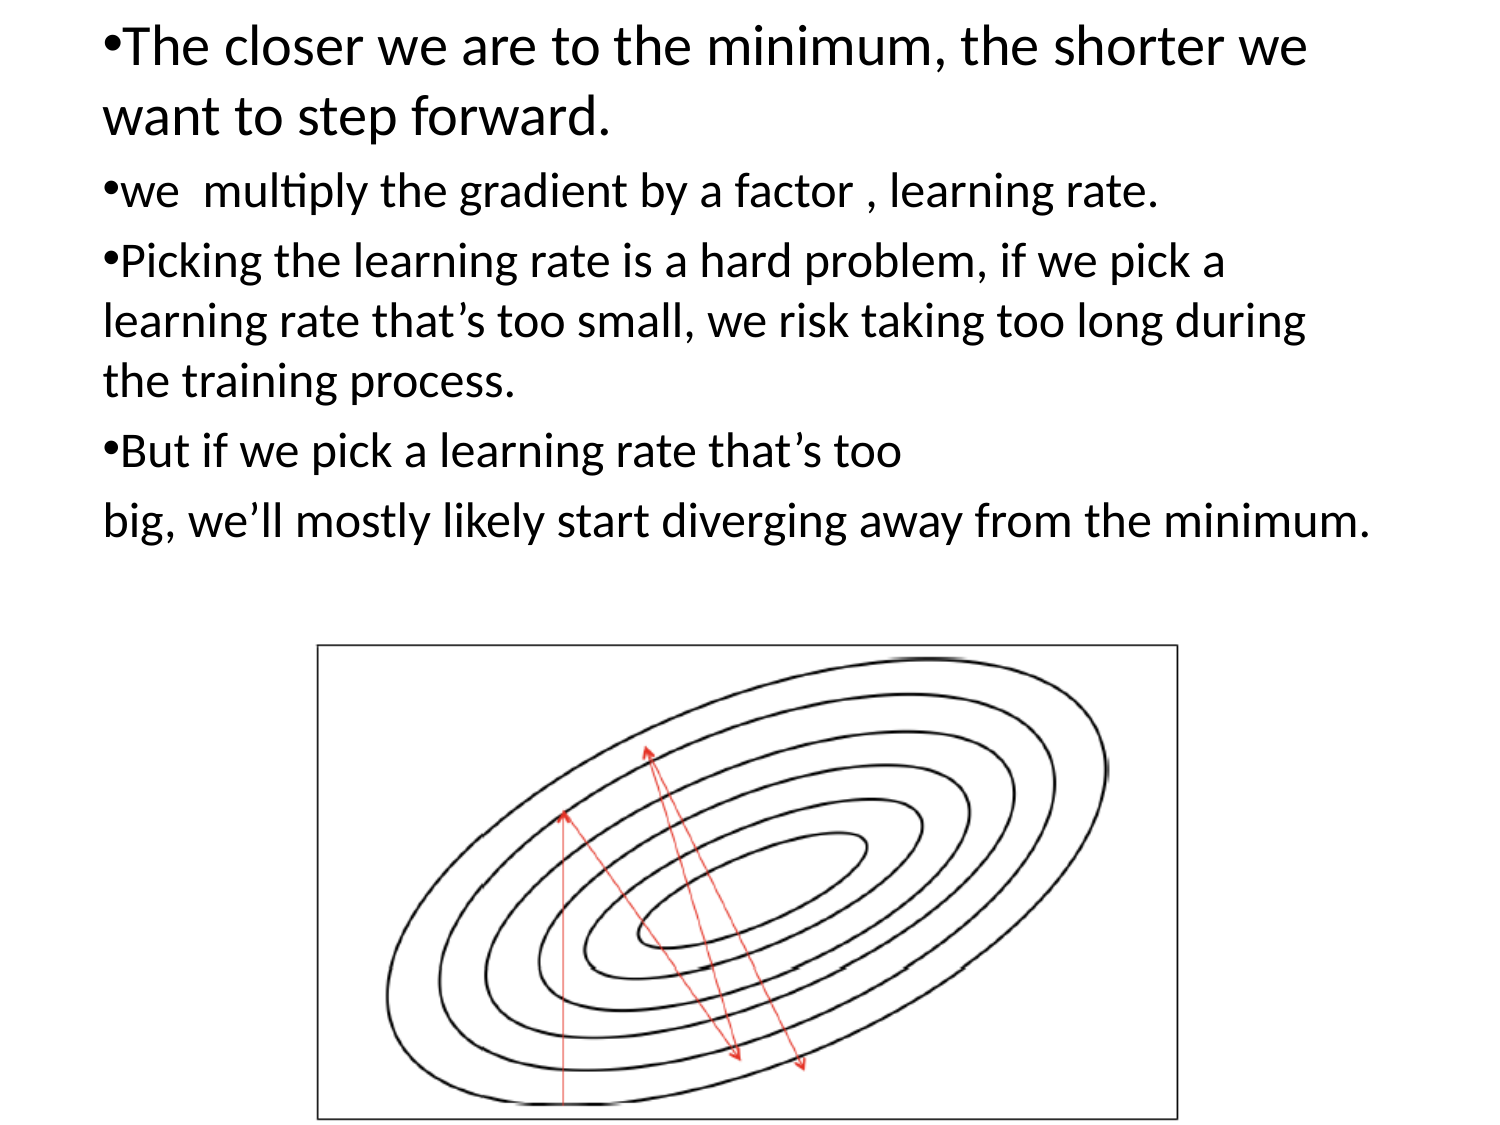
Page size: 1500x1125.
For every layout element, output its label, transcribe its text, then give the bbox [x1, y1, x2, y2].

picture [299, 640, 1191, 1125]
subtitle The closer we are to the minimum, the shorter we want to step forward. we multiply the gradient by a factor , learning rate. Picking the learning rate is a hard problem, if we pick a learning rate that’s too small, we risk taking too long during the training process. But if we pick a learning rate that’s too big, we’ll mostly likely start diverging away from the minimum. [87, 0, 1400, 925]
